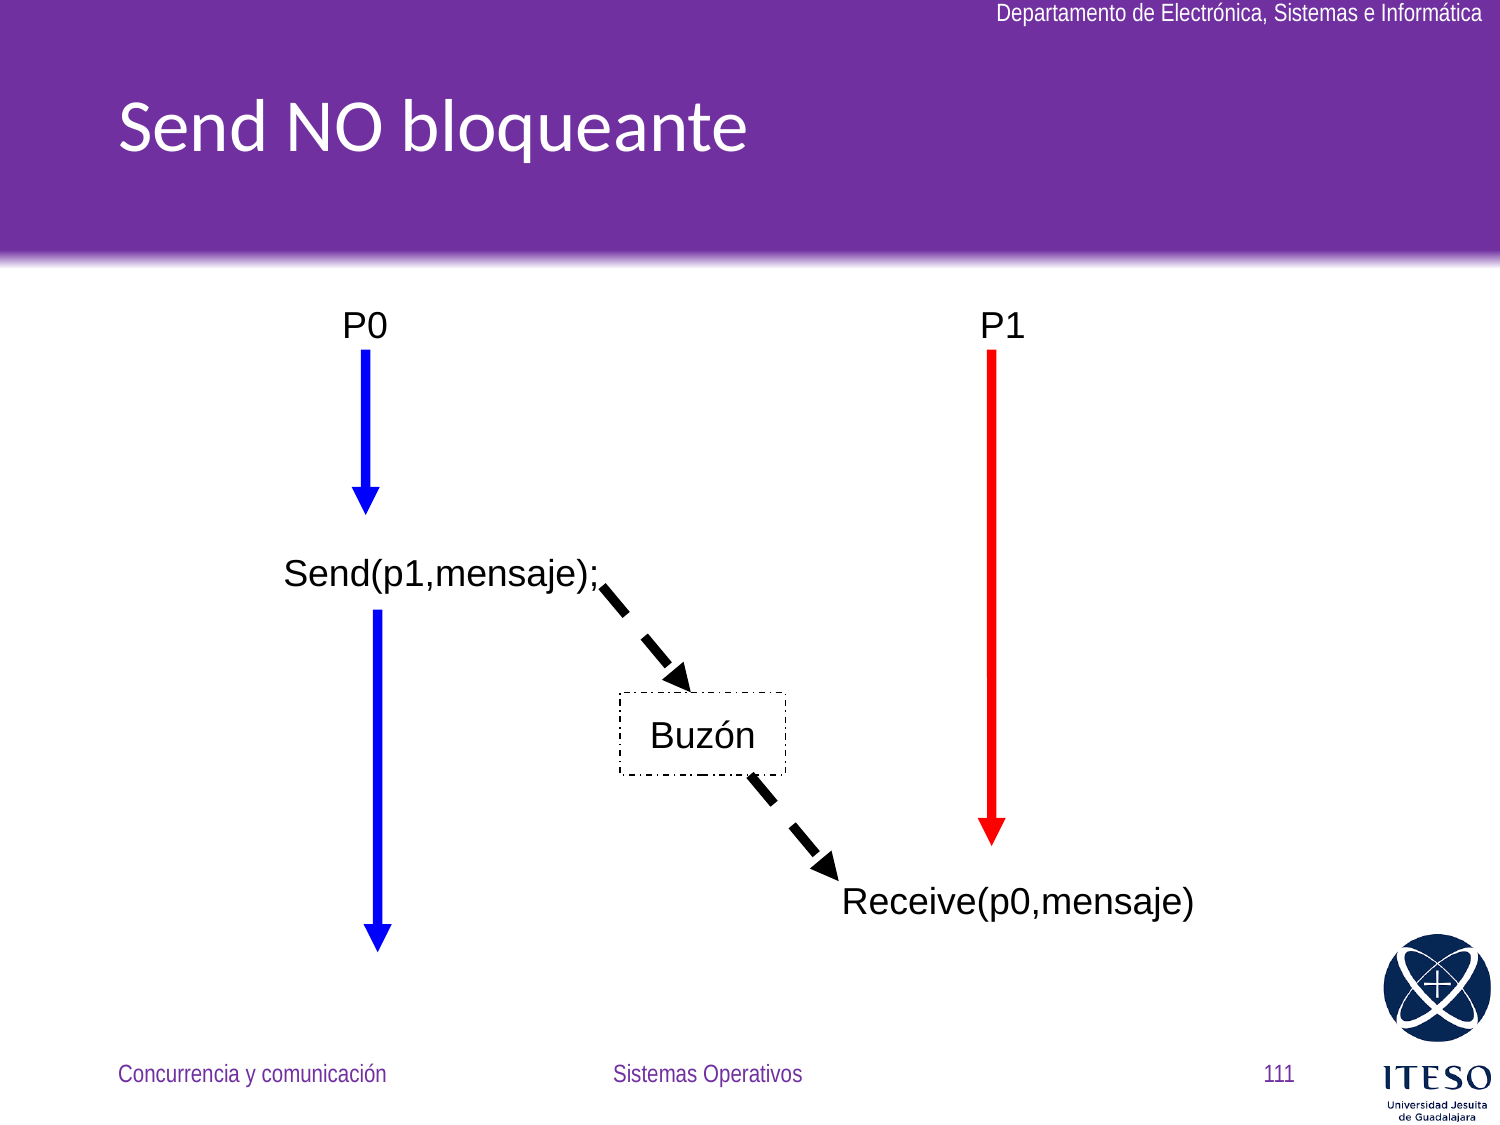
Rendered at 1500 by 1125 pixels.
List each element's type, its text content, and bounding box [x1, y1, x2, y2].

text_box Send(p1,mensaje); [268, 542, 615, 602]
text_box Receive(p0,mensaje) [826, 869, 1210, 930]
footer Sistemas Operativos [454, 1042, 962, 1103]
text_box P0 [327, 293, 403, 354]
text_box [359, 349, 372, 516]
title Send NO bloqueante [103, 23, 1397, 232]
slide_number Concurrencia y comunicación [103, 1042, 441, 1103]
text_box [826, 867, 839, 882]
text_box [985, 349, 998, 847]
text_box P1 [965, 293, 1041, 354]
text_box Buzón [620, 692, 786, 775]
text_box [371, 609, 384, 953]
slide_number 111 [972, 1042, 1310, 1103]
text_box [678, 678, 691, 692]
picture [1383, 934, 1491, 1122]
